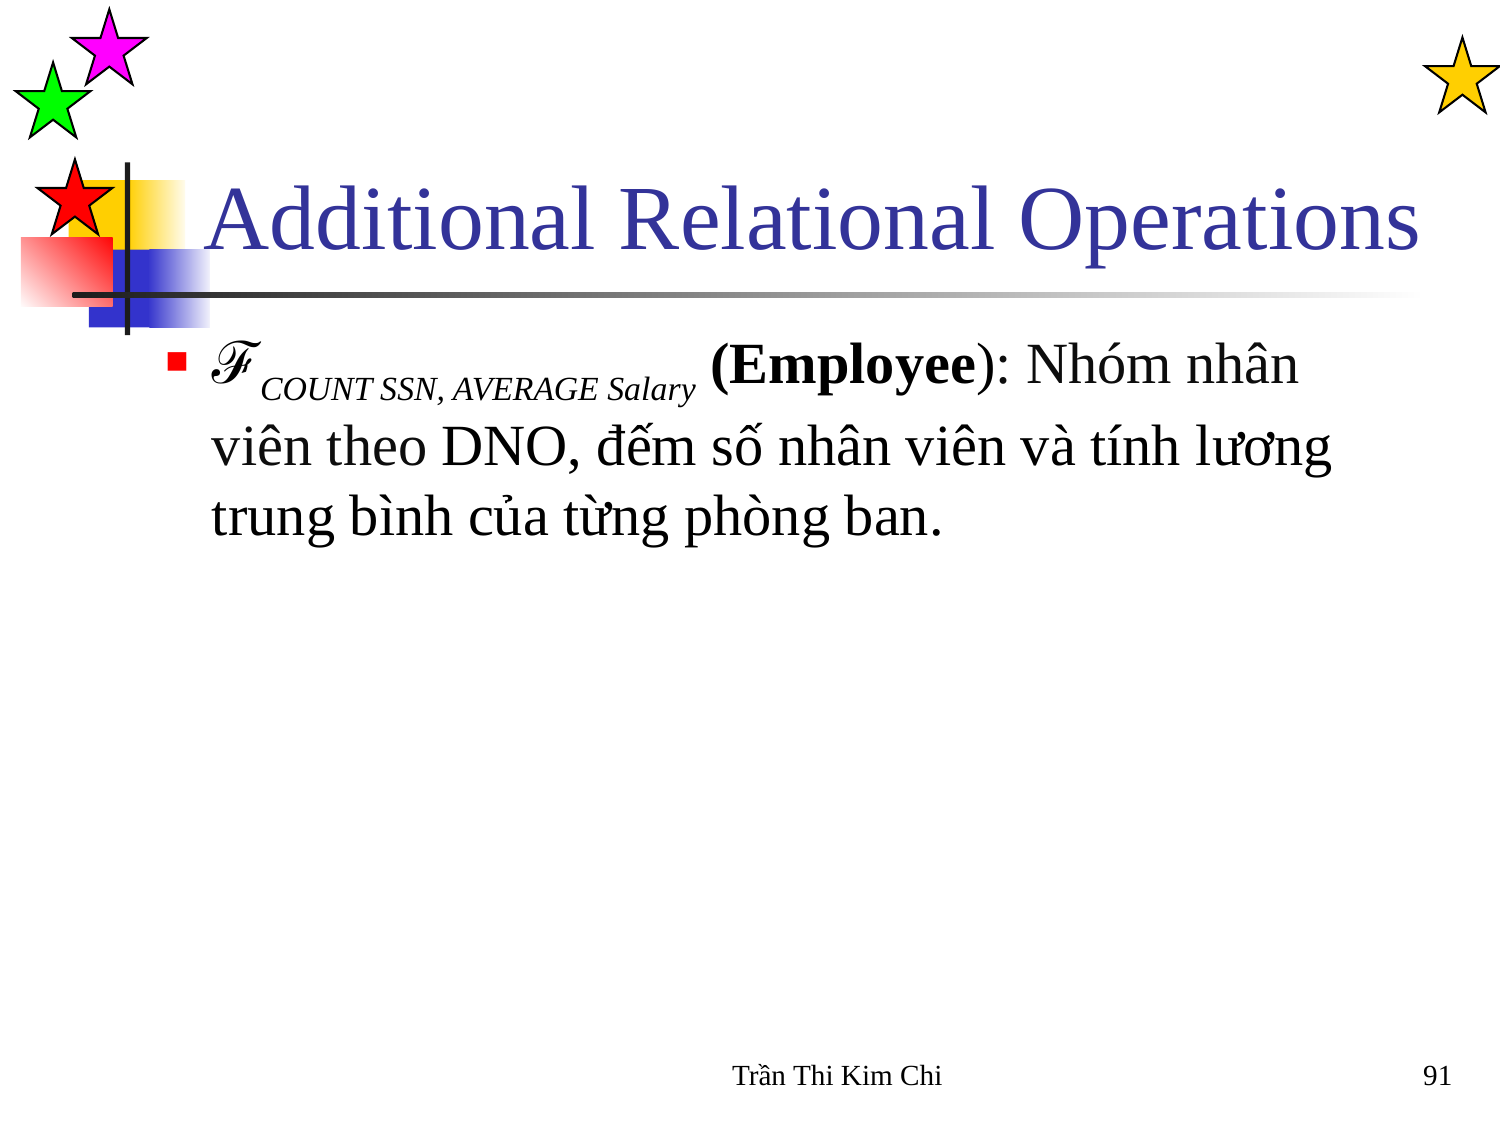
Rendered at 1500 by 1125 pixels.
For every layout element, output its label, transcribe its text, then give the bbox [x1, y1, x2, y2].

list ℱCOUNT SSN, AVERAGE Salary (Employee): Nhóm nhân viên theo DNO, đếm số nhân viên và tính lương trung bình của từng phòng ban. [75, 317, 1350, 993]
footer Trần Thi Kim Chi [600, 1024, 1075, 1100]
slide_number 91 [1155, 1024, 1468, 1100]
title Additional Relational Operations [188, 35, 1468, 275]
